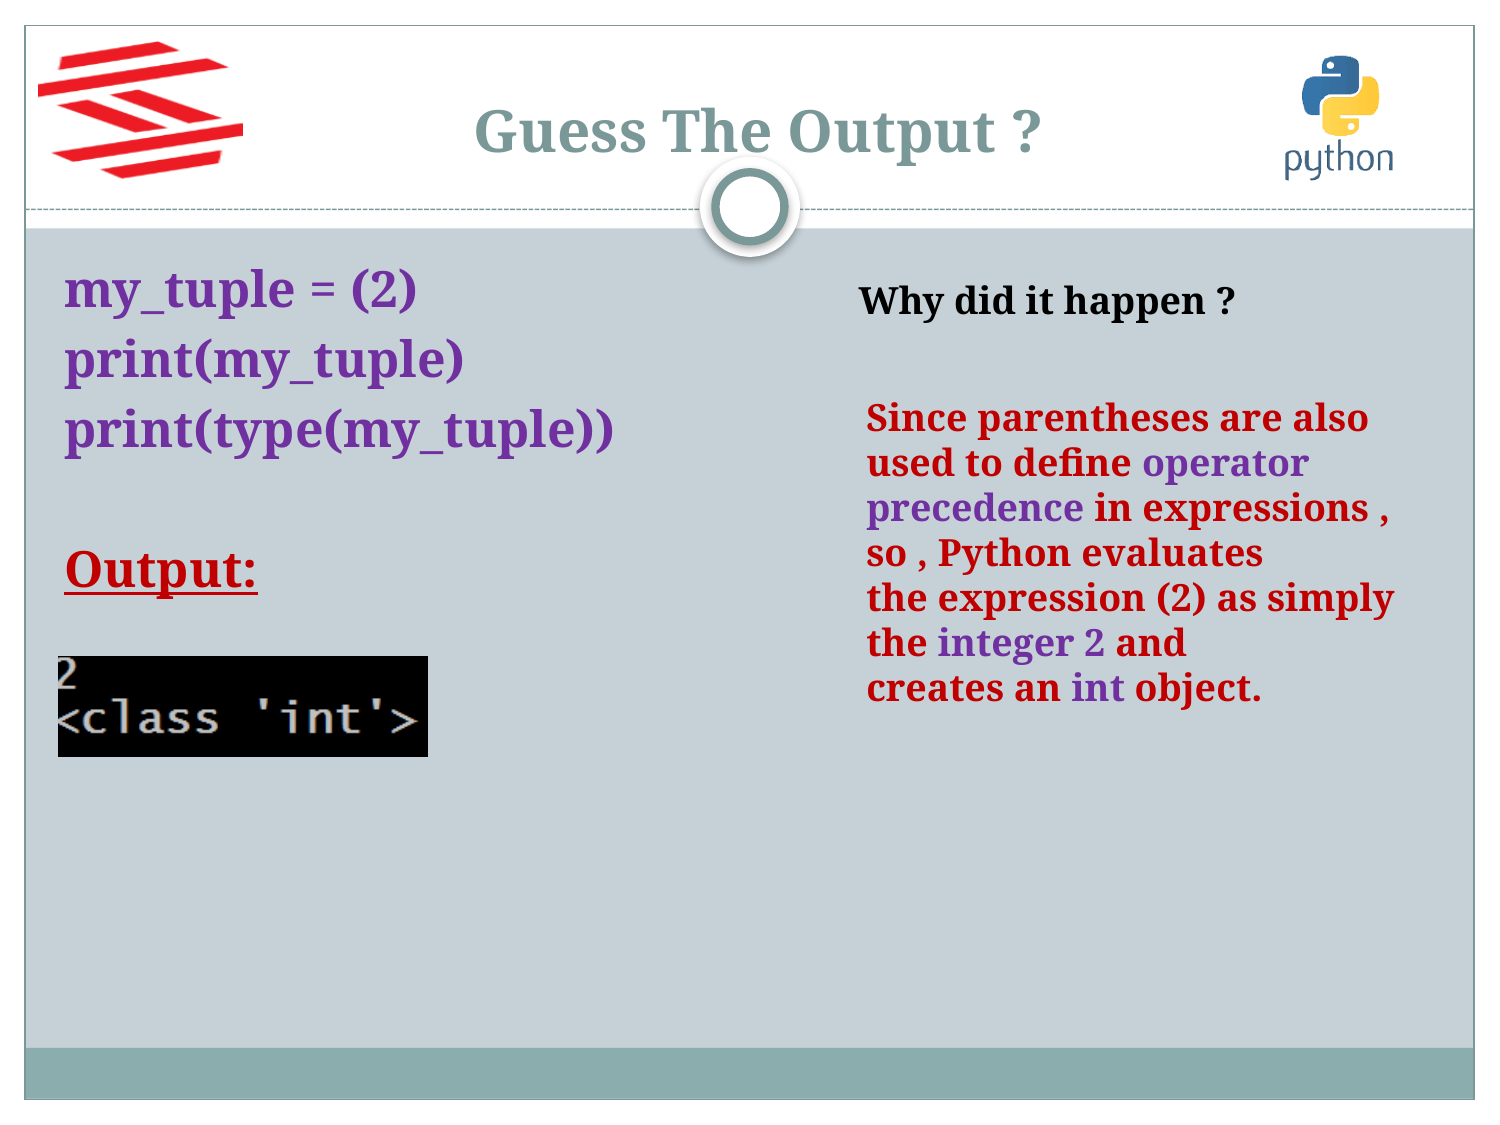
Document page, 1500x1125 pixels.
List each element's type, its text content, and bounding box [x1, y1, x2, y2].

picture [1206, 53, 1471, 186]
list my_tuple = (2) print(my_tuple) print(type(my_tuple)) Output: [49, 250, 1445, 1047]
title Guess The Output ? [248, 46, 1459, 172]
picture [37, 40, 243, 185]
text_box Why did it happen ? [843, 269, 1262, 330]
text_box Since parentheses are also used to define operator precedence in expressions , so , Python evaluates the expression (2) as simply the integer 2 and creates an int object. [851, 386, 1421, 717]
picture [58, 655, 428, 757]
